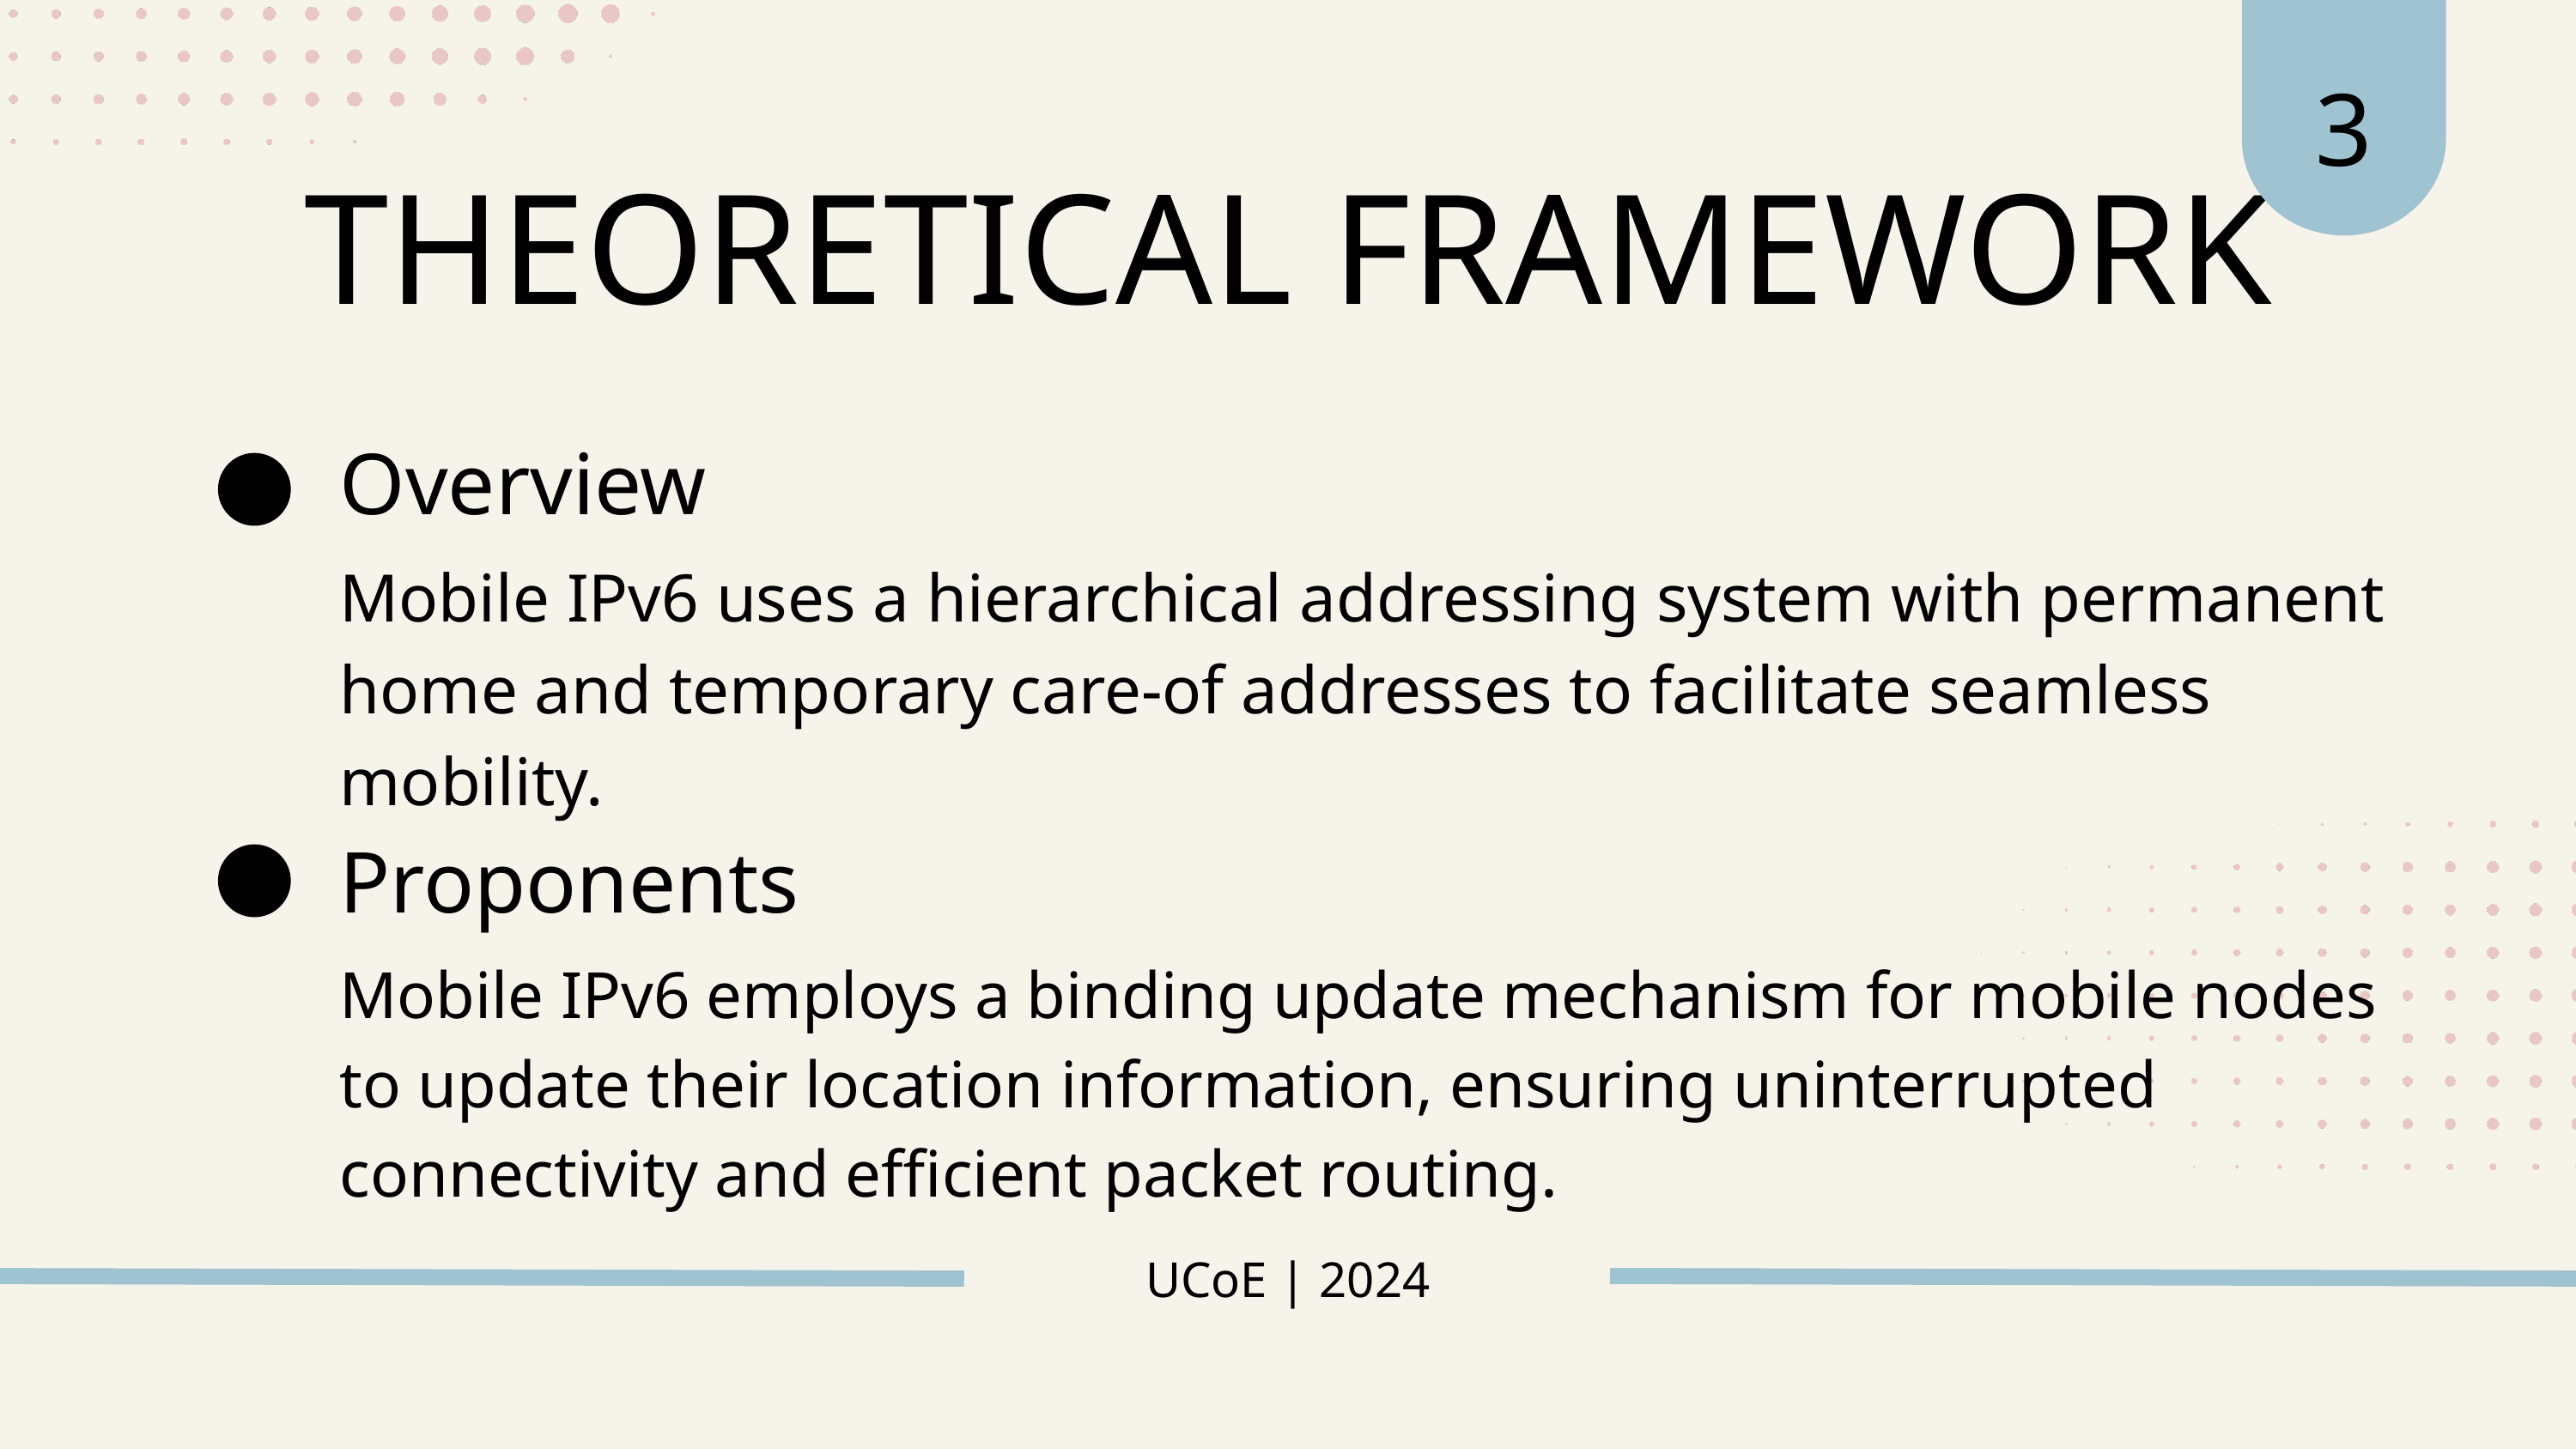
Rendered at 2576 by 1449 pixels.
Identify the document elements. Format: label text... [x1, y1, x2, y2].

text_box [217, 844, 291, 918]
text_box Overview [339, 414, 1400, 532]
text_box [217, 452, 291, 526]
text_box Mobile IPv6 uses a hierarchical addressing system with permanent home and temporary care-of addresses to facilitate seamless mobility. [339, 543, 2432, 819]
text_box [2233, 0, 2455, 236]
text_box THEORETICAL FRAMEWORK [144, 122, 2432, 336]
text_box [0, 0, 660, 145]
text_box Mobile IPv6 employs a binding update mechanism for mobile nodes to update their location information, ensuring uninterrupted connectivity and efficient packet routing. [339, 941, 2380, 1449]
text_box Proponents [339, 819, 1400, 931]
text_box [1938, 820, 2576, 1170]
